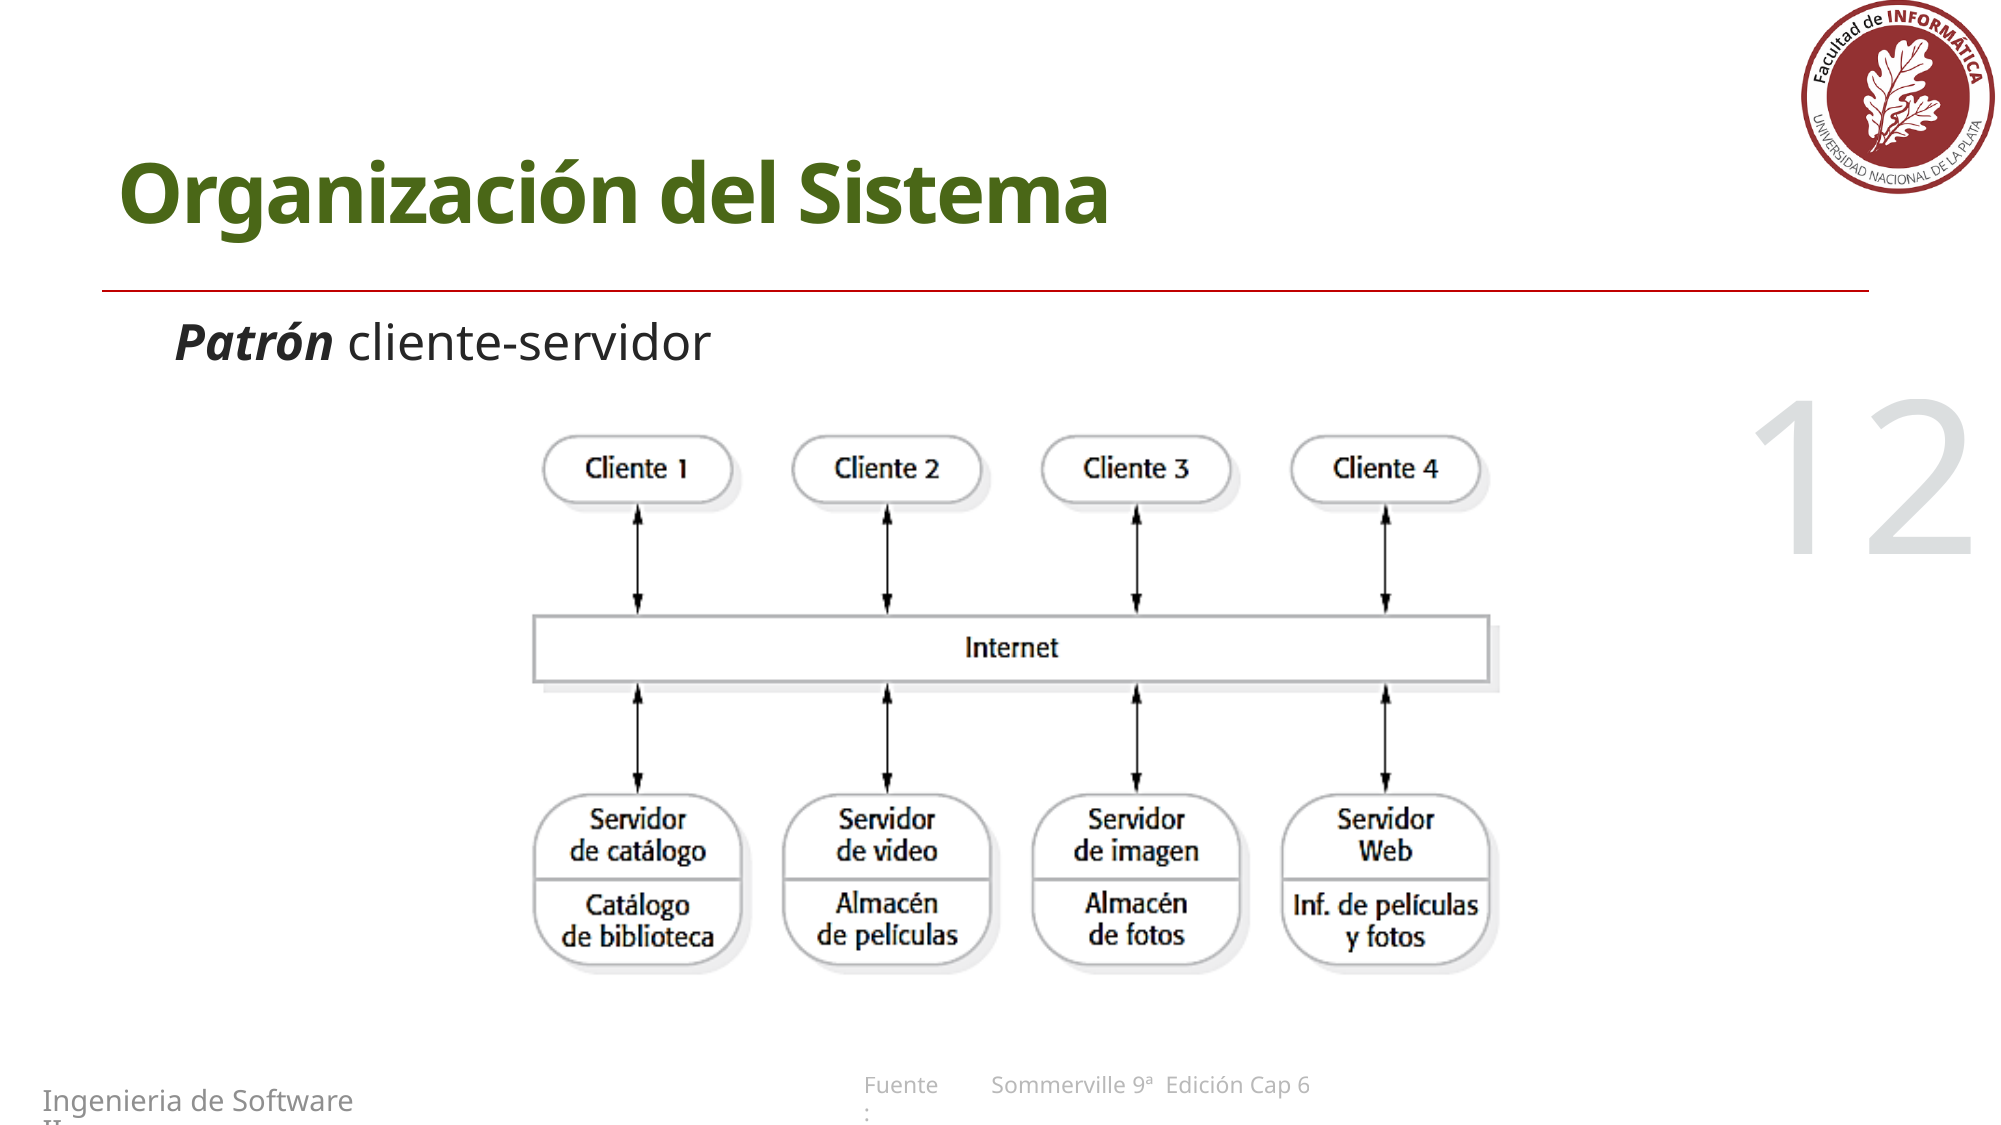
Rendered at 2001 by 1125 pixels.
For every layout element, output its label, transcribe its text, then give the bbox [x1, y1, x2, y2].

picture [1801, 0, 2000, 195]
title Organización del Sistema [102, 105, 1747, 291]
slide_number 12 [1709, 467, 1998, 640]
list Patrón cliente-servidor [102, 312, 1709, 1047]
footer Ingenieria de Software II [27, 1075, 382, 1111]
picture [488, 415, 1543, 990]
list Sommerville 9ª Edición Cap 6 [976, 1067, 1332, 1118]
